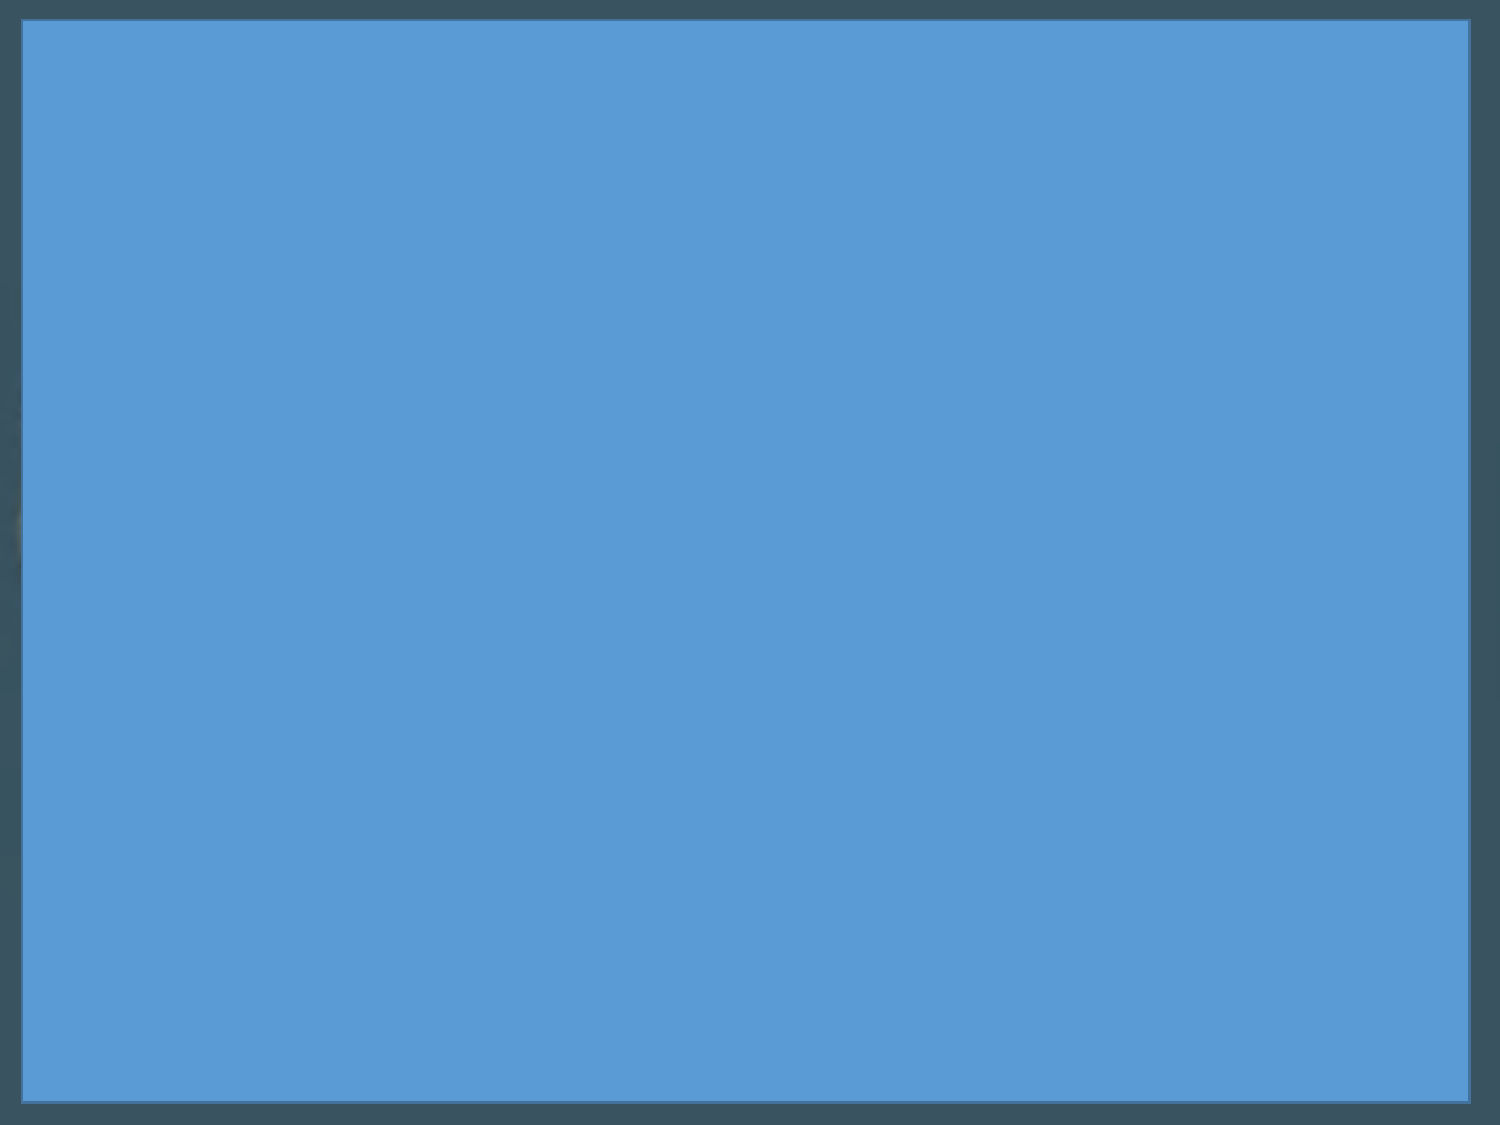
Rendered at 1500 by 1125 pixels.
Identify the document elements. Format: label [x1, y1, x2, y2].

text_box [21, 19, 1471, 43]
text_box [21, 904, 1471, 1104]
picture [0, 43, 1500, 904]
